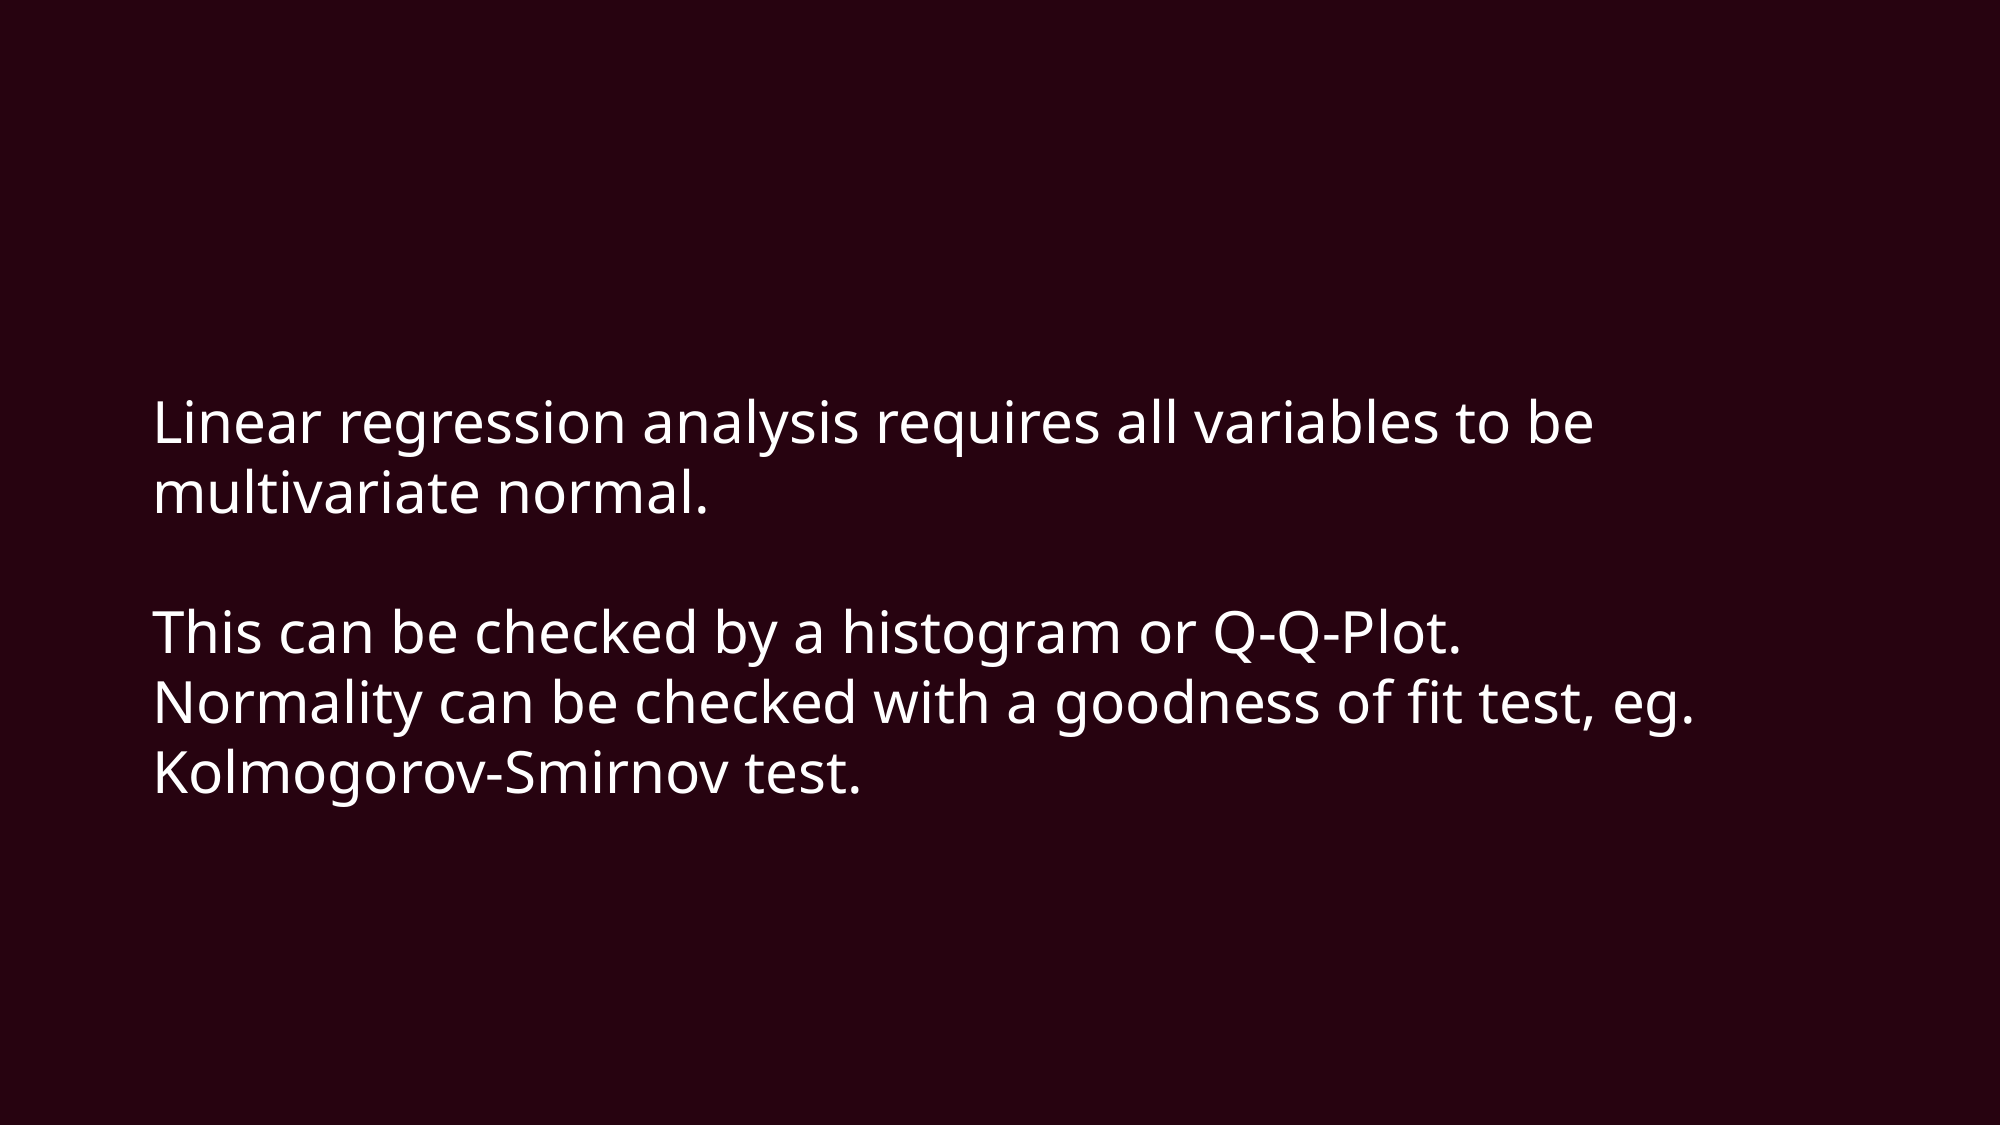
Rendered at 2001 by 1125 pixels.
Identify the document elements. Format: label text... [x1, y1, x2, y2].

text_box Linear regression analysis requires all variables to be multivariate normal. This can be checked by a histogram or Q-Q-Plot. Normality can be checked with a goodness of fit test, eg. Kolmogorov-Smirnov test. [137, 378, 1719, 813]
